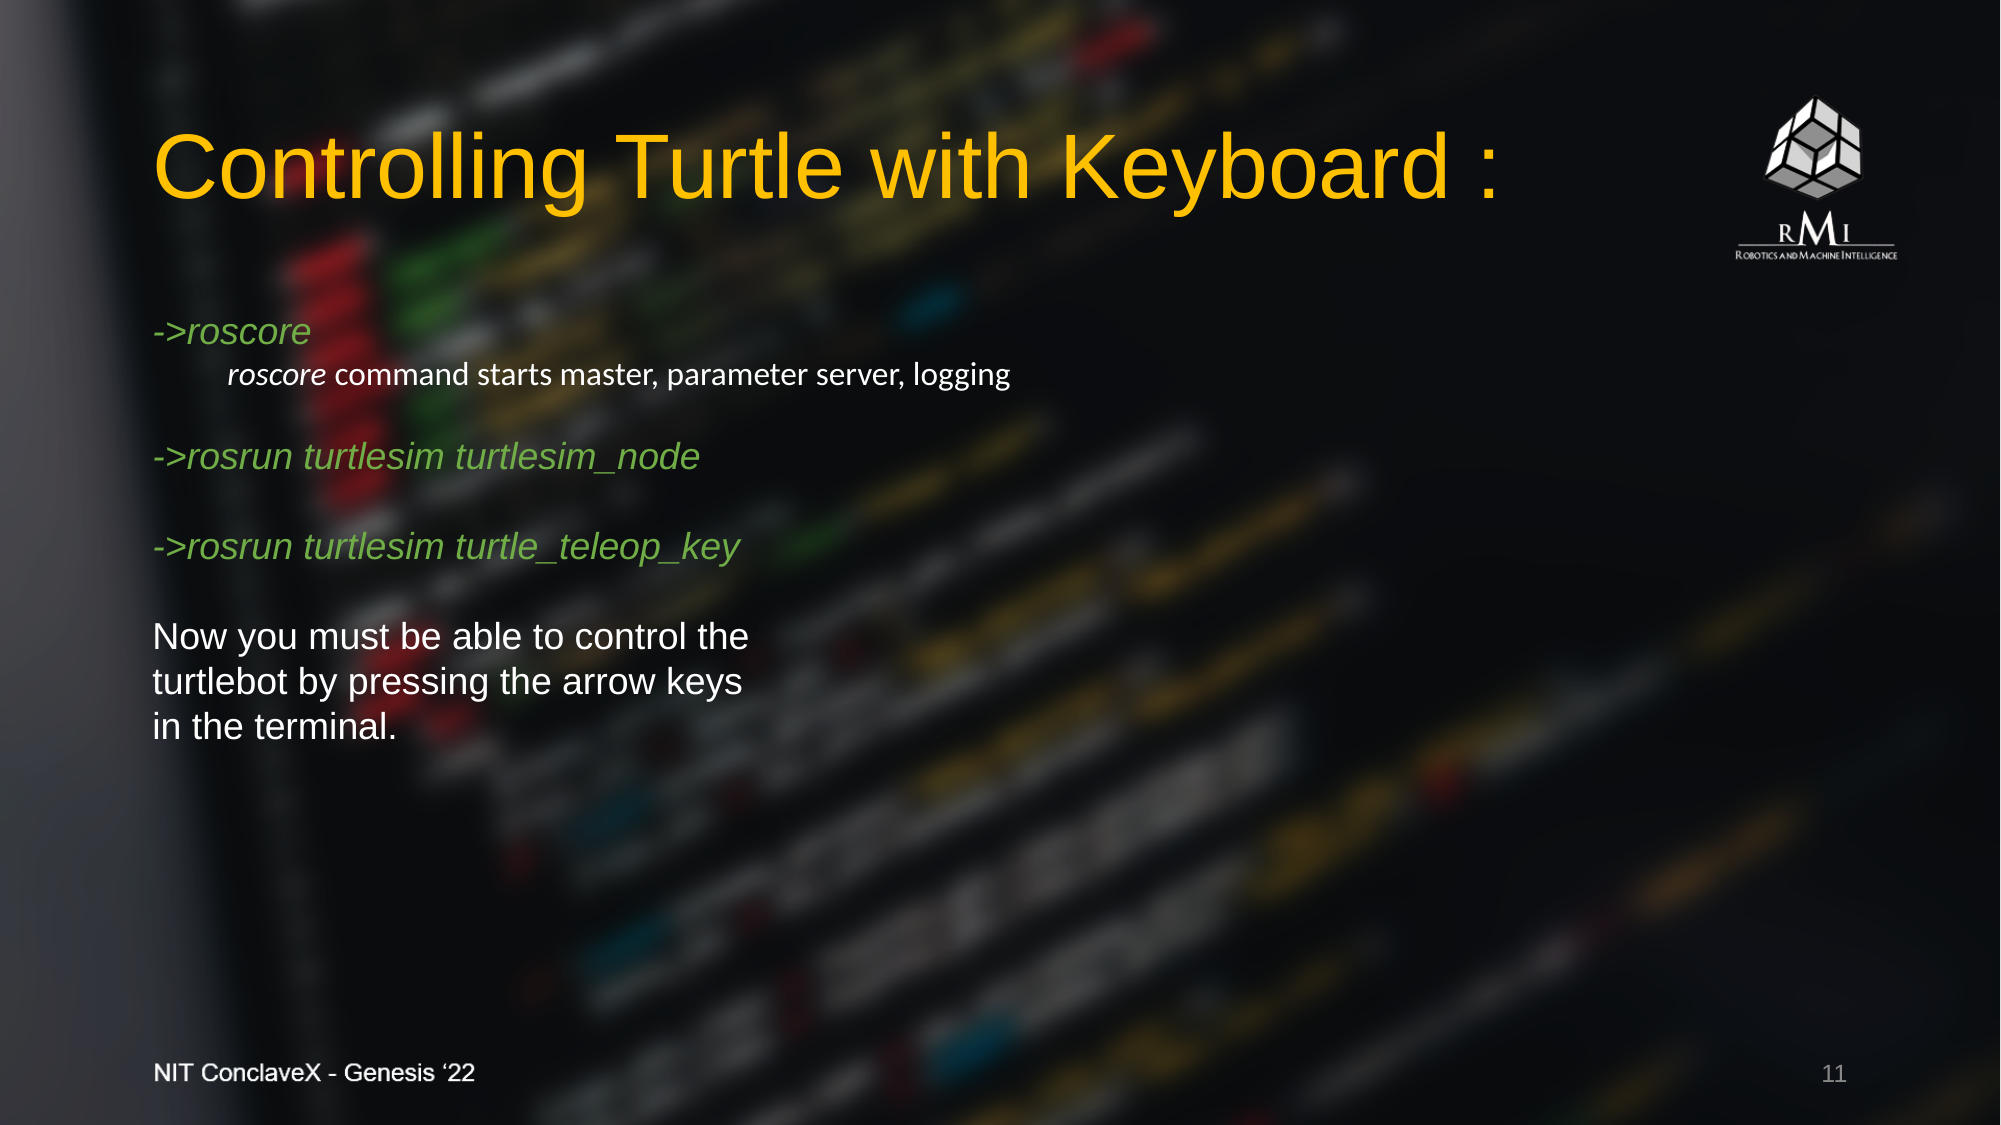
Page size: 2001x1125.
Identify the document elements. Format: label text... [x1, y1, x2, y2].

slide_number ‹#› [1412, 1042, 1863, 1103]
title Controlling Turtle with Keyboard : [137, 59, 1863, 278]
picture [0, 0, 2001, 1125]
list ->roscore roscore command starts master, parameter server, logging ->rosrun turtlesim turtlesim_node ->rosrun turtlesim turtle_teleop_key Now you must be able to control the turtlebot by pressing the arrow keys in the terminal. [137, 299, 1863, 1014]
